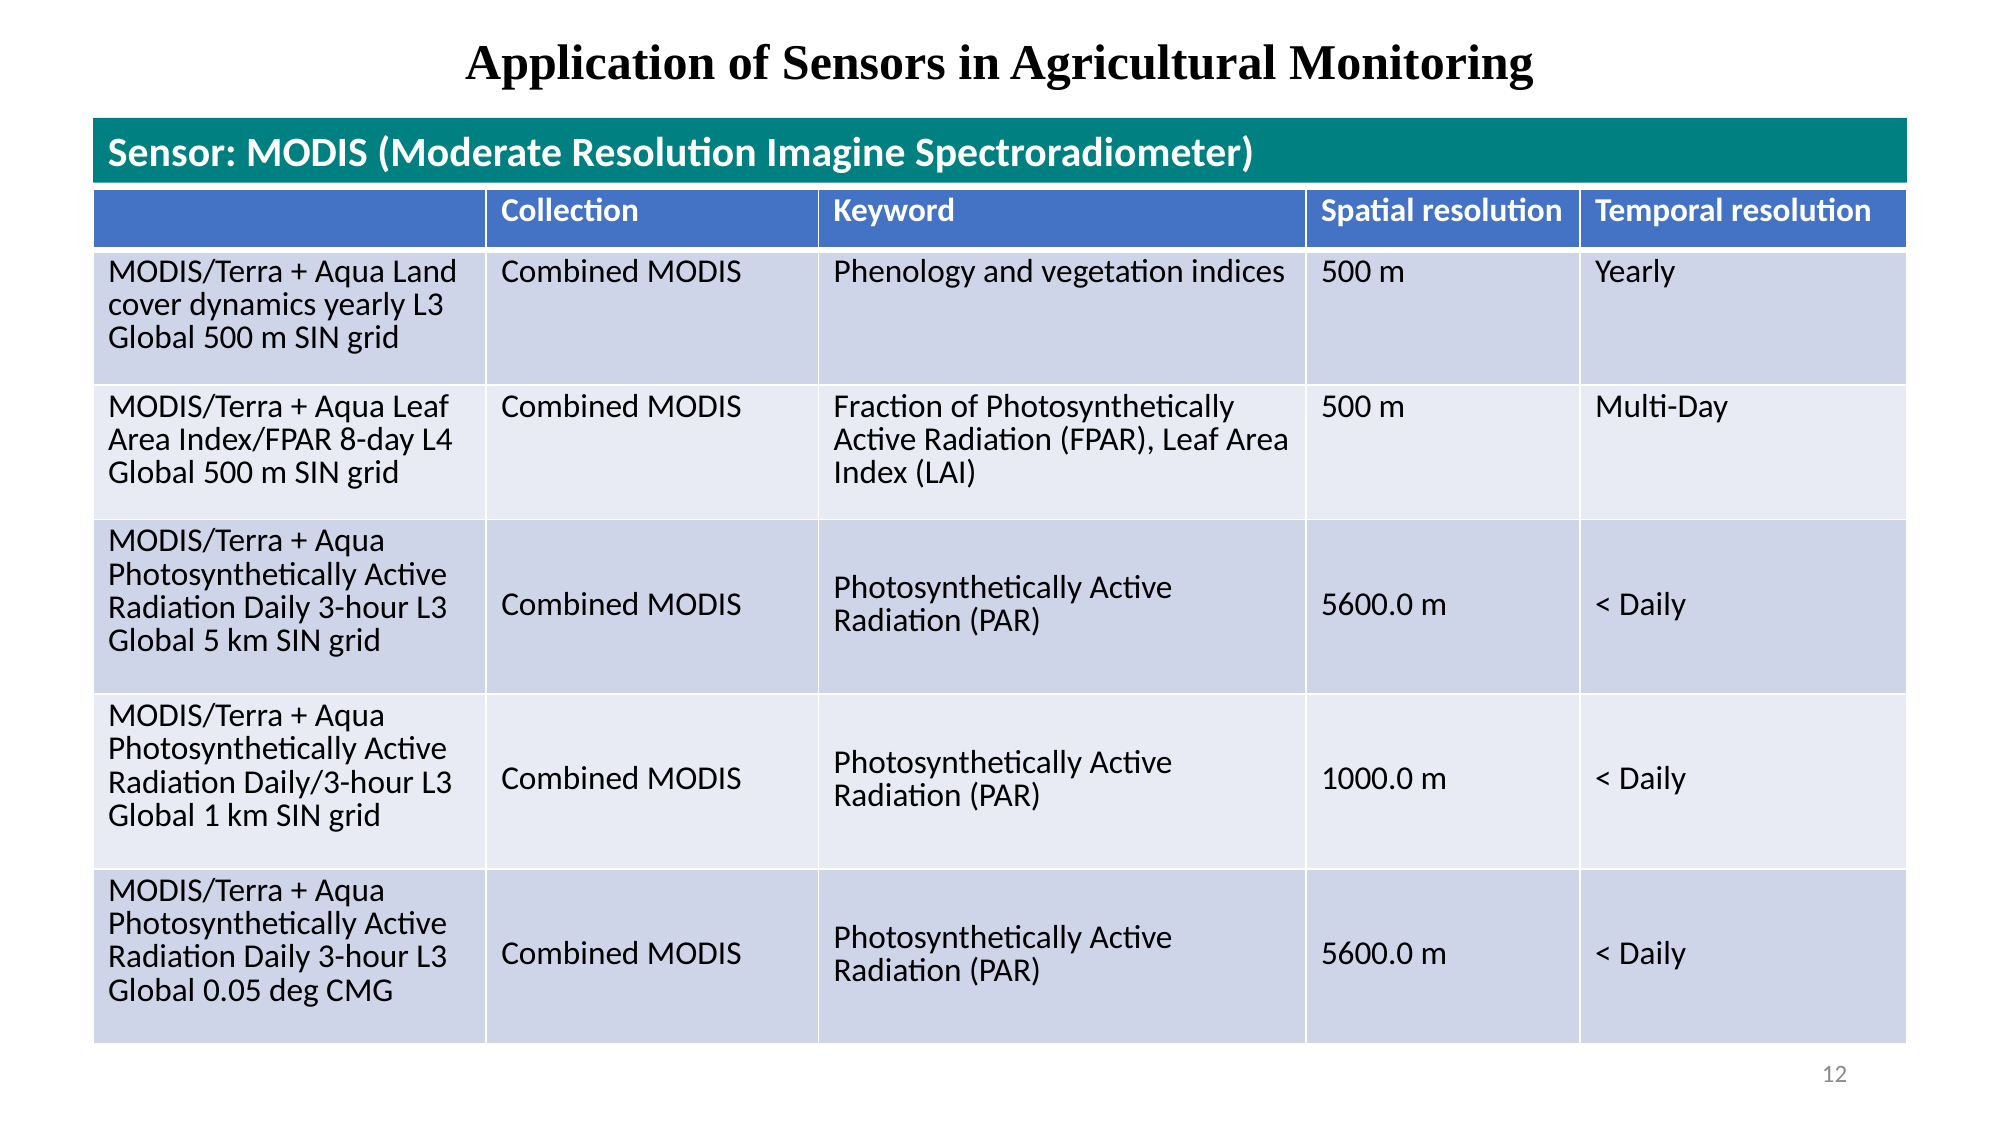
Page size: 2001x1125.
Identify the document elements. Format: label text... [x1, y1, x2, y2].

table_cell < Daily [1581, 695, 1906, 868]
table_cell 500 m [1307, 386, 1579, 519]
text_box Sensor: MODIS (Moderate Resolution Imagine Spectroradiometer) [93, 117, 1907, 183]
table_cell Multi-Day [1581, 386, 1906, 519]
table_cell Combined MODIS [487, 695, 818, 868]
table_cell 500 m [1307, 253, 1579, 384]
table_cell Photosynthetically Active Radiation (PAR) [819, 695, 1305, 868]
table_cell MODIS/Terra + Aqua Land cover dynamics yearly L3 Global 500 m SIN grid [94, 253, 485, 384]
table_cell Photosynthetically Active Radiation (PAR) [819, 870, 1305, 1043]
table_cell MODIS/Terra + Aqua Photosynthetically Active Radiation Daily 3-hour L3 Global 0.05 deg CMG [94, 870, 485, 1043]
table_cell < Daily [1581, 520, 1906, 693]
table_cell Photosynthetically Active Radiation (PAR) [819, 520, 1305, 693]
table_cell Combined MODIS [487, 386, 818, 519]
table_header Temporal resolution [1581, 190, 1906, 247]
table_cell 5600.0 m [1307, 870, 1579, 1043]
table_cell Yearly [1581, 253, 1906, 384]
table_header [94, 190, 485, 247]
table_cell 5600.0 m [1307, 520, 1579, 693]
table_cell 1000.0 m [1307, 695, 1579, 868]
slide_number 12 [1412, 1045, 1863, 1103]
table_cell MODIS/Terra + Aqua Photosynthetically Active Radiation Daily/3-hour L3 Global 1 km SIN grid [94, 695, 485, 868]
table_header Spatial resolution [1307, 190, 1579, 247]
table_cell Phenology and vegetation indices [819, 253, 1305, 384]
table_cell MODIS/Terra + Aqua Photosynthetically Active Radiation Daily 3-hour L3 Global 5 km SIN grid [94, 520, 485, 693]
table_cell Combined MODIS [487, 870, 818, 1043]
table_cell < Daily [1581, 870, 1906, 1043]
table_cell MODIS/Terra + Aqua Leaf Area Index/FPAR 8-day L4 Global 500 m SIN grid [94, 386, 485, 519]
text_box Application of Sensors in Agricultural Monitoring [144, 22, 1856, 98]
table_cell Combined MODIS [487, 253, 818, 384]
table_cell Combined MODIS [487, 520, 818, 693]
table_cell Fraction of Photosynthetically Active Radiation (FPAR), Leaf Area Index (LAI) [819, 386, 1305, 519]
table_header Collection [487, 190, 818, 247]
table_header Keyword [819, 190, 1305, 247]
